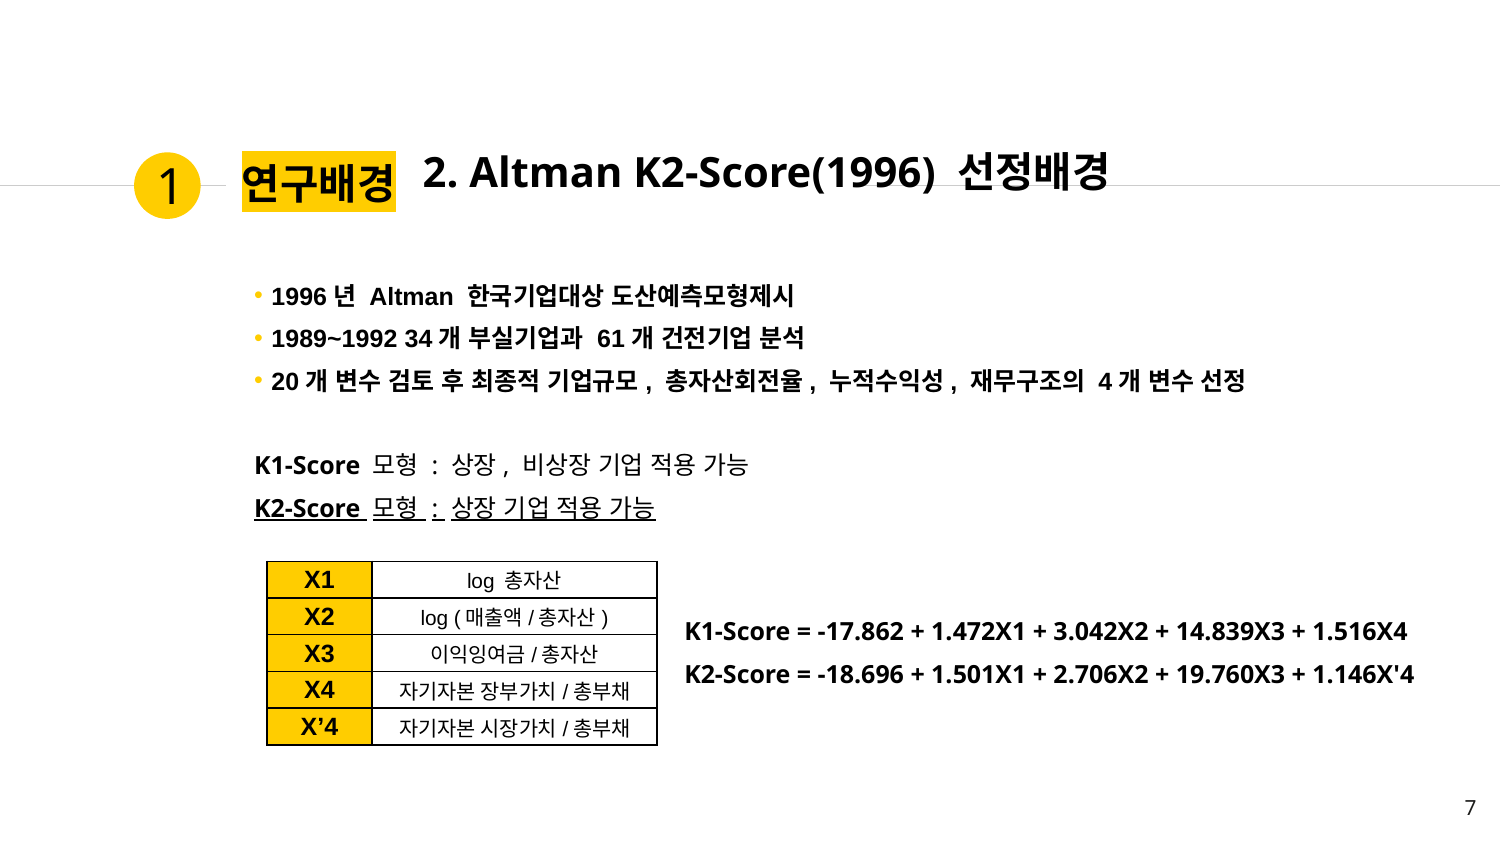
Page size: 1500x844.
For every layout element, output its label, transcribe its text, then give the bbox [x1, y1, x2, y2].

text_box K1-Score = -17.862 + 1.472X1 + 3.042X2 + 14.839X3 + 1.516X4 K2-Score = -18.696 + 1.501X1 + 2.706X2 + 19.760X3 + 1.146X'4 [657, 608, 1492, 696]
table_header log 총자산 [373, 562, 656, 597]
text_box 1 [141, 146, 191, 222]
table_cell X2 [268, 599, 371, 634]
table_cell X4 [268, 672, 371, 707]
table_cell X’4 [268, 709, 371, 744]
text_box 2. Altman K2-Score(1996) 선정배경 [395, 130, 1128, 219]
table_cell 이익잉여금/총자산 [373, 635, 656, 671]
title 연구배경 [226, 146, 395, 219]
table_cell 자기자본 장부가치/총부채 [373, 672, 656, 707]
table_header X1 [268, 562, 371, 597]
table_cell log (매출액/총자산) [373, 599, 656, 634]
slide_number 7 [1401, 779, 1492, 844]
table_cell 자기자본 시장가치/총부채 [373, 709, 656, 744]
list 1996년 Altman 한국기업대상 도산예측모형제시 1989~1992 34개 부실기업과 61개 건전기업 분석 20개 변수 검토 후 최종적 기업규모, 총자산회전율, 누적수익성, 재무구조의 4개 변수 선정 K1-Score 모형 : 상장, 비상장 기업 적용 가능 K2-Score 모형 : 상장 기업 적용 가능 [226, 265, 1344, 776]
table_cell X3 [268, 635, 371, 671]
